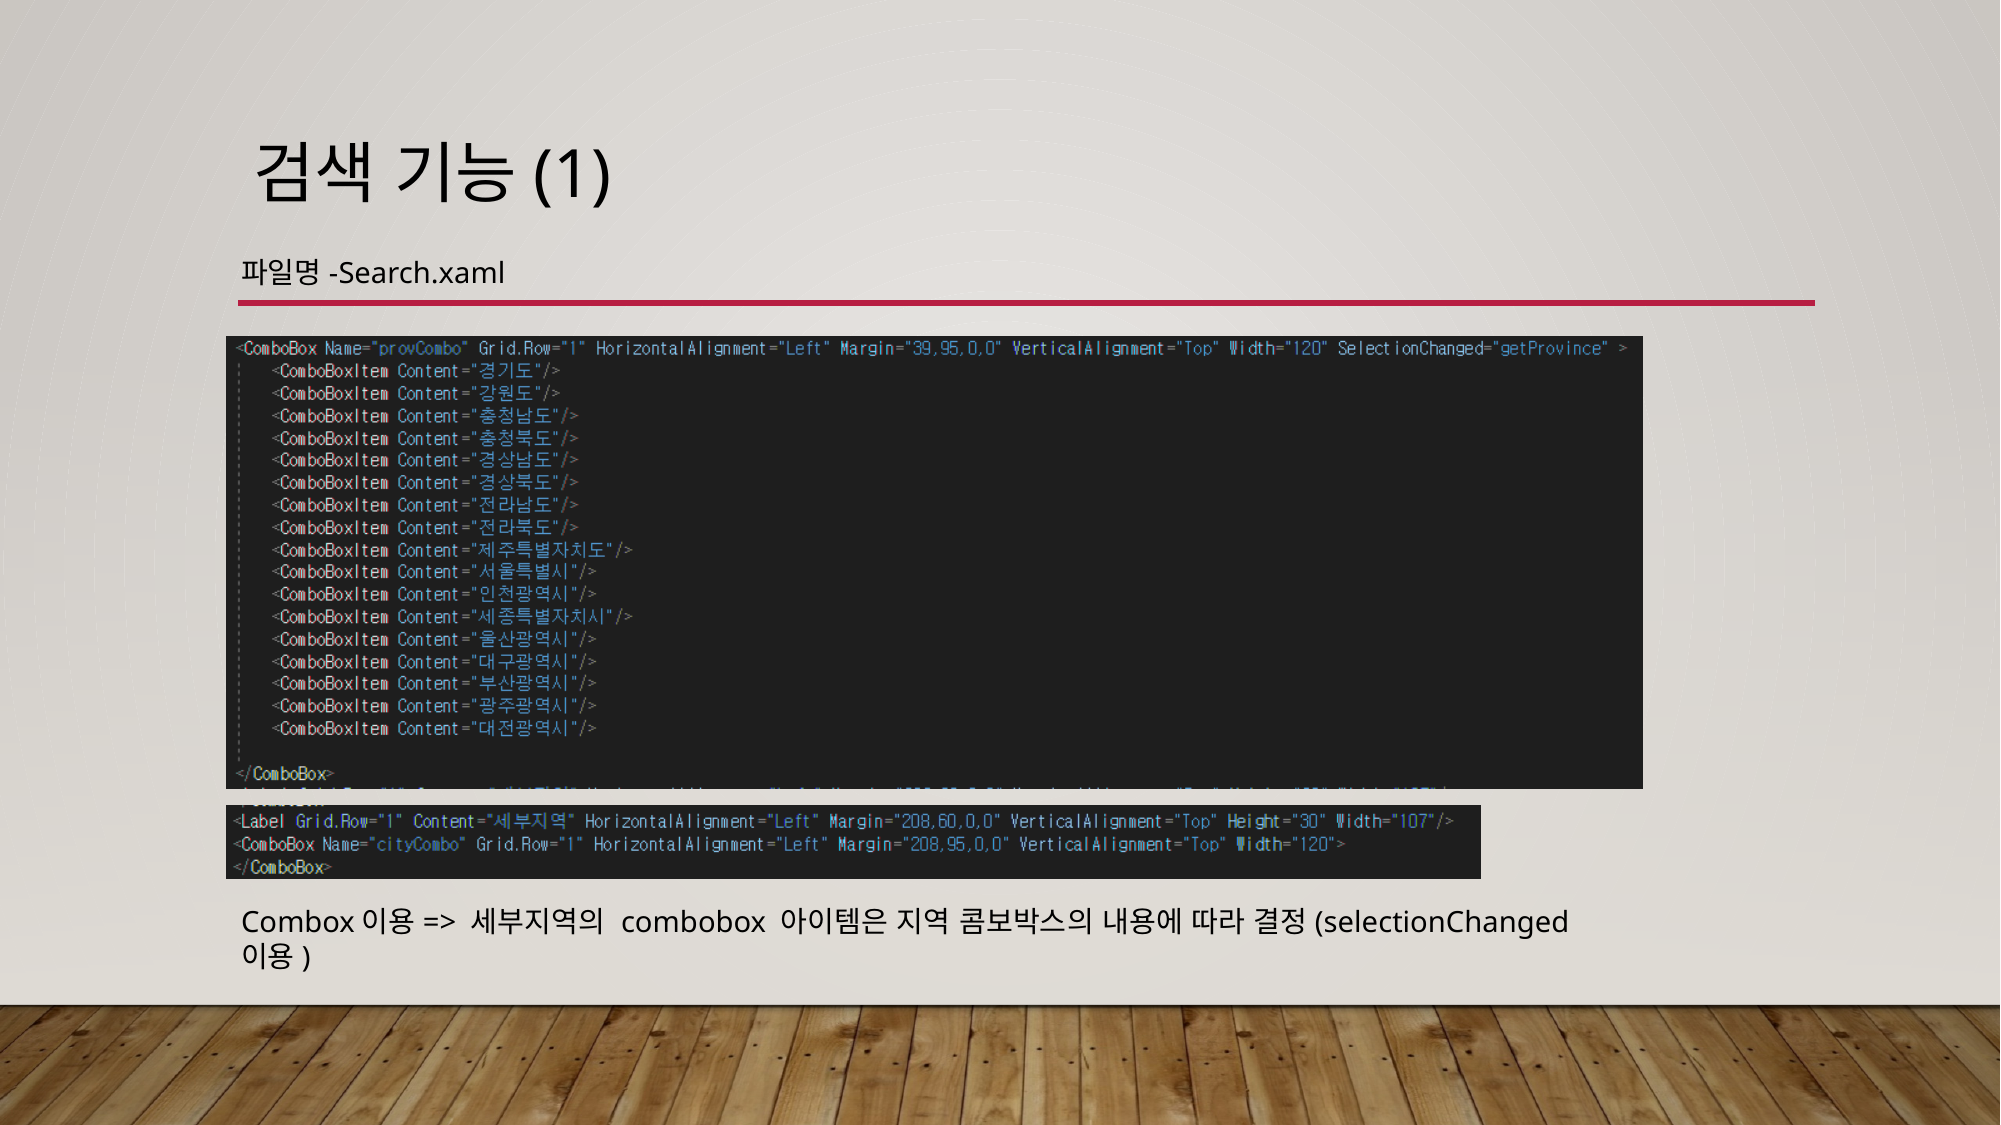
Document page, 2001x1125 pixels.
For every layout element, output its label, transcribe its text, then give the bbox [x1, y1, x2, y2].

title 검색 기능(1) [238, 131, 1814, 305]
picture [225, 805, 1481, 879]
text_box 파일명-Search.xaml [226, 246, 910, 297]
text_box Combox이용=> 세부지역의 combobox 아이템은 지역 콤보박스의 내용에 따라 결정(selectionChanged 이용) [226, 896, 1626, 981]
picture [225, 336, 1643, 789]
picture [0, 1005, 2000, 1125]
